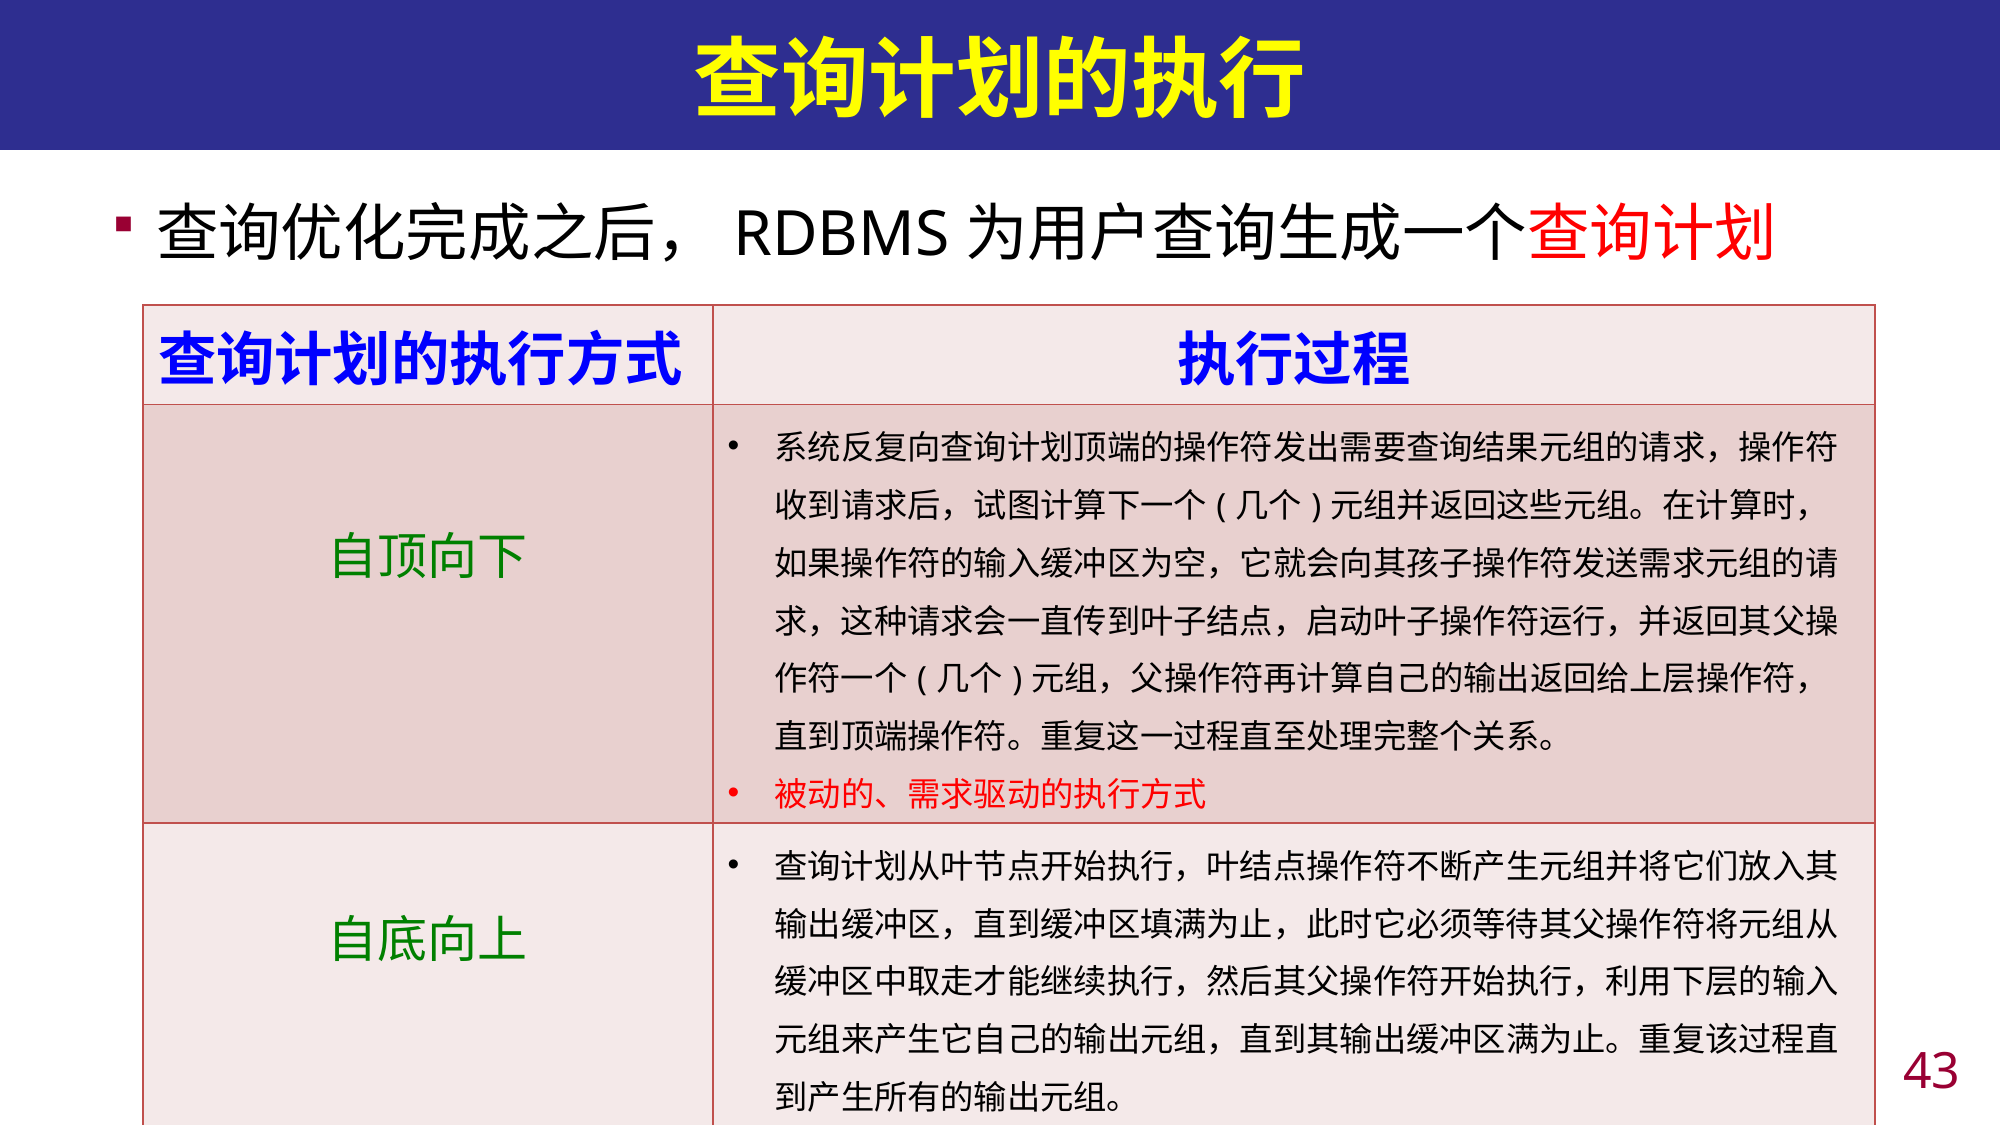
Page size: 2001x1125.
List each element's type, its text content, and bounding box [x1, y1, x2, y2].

table_cell 系统反复向查询计划顶端的操作符发出需要查询结果元组的请求，操作符收到请求后，试图计算下一个(几个)元组并返回这些元组。在计算时，如果操作符的输入缓冲区为空，它就会向其孩子操作符发送需求元组的请求，这种请求会一直传到叶子结点，启动叶子操作符运行，并返回其父操作符一个(几个)元组，父操作符再计算自己的输出返回给上层操作符，直到顶端操作符。重复这一过程直至处理完整个关系。 被动的、需求驱动的执行方式 [714, 405, 1874, 822]
list 查询优化完成之后，RDBMS为用户查询生成一个查询计划 [97, 174, 1904, 1073]
table_cell 自顶向下 [144, 405, 712, 822]
table_cell 查询计划从叶节点开始执行，叶结点操作符不断产生元组并将它们放入其输出缓冲区，直到缓冲区填满为止，此时它必须等待其父操作符将元组从缓冲区中取走才能继续执行，然后其父操作符开始执行，利用下层的输入元组来产生它自己的输出元组，直到其输出缓冲区满为止。重复该过程直到产生所有的输出元组。 主动的执行方式 [714, 824, 1874, 1125]
title 查询计划的执行 [0, 0, 2000, 150]
slide_number 42 [1876, 1048, 1975, 1096]
table_header 查询计划的执行方式 [144, 306, 712, 404]
table_cell 自底向上 [144, 824, 712, 1125]
table_header 执行过程 [714, 306, 1874, 404]
